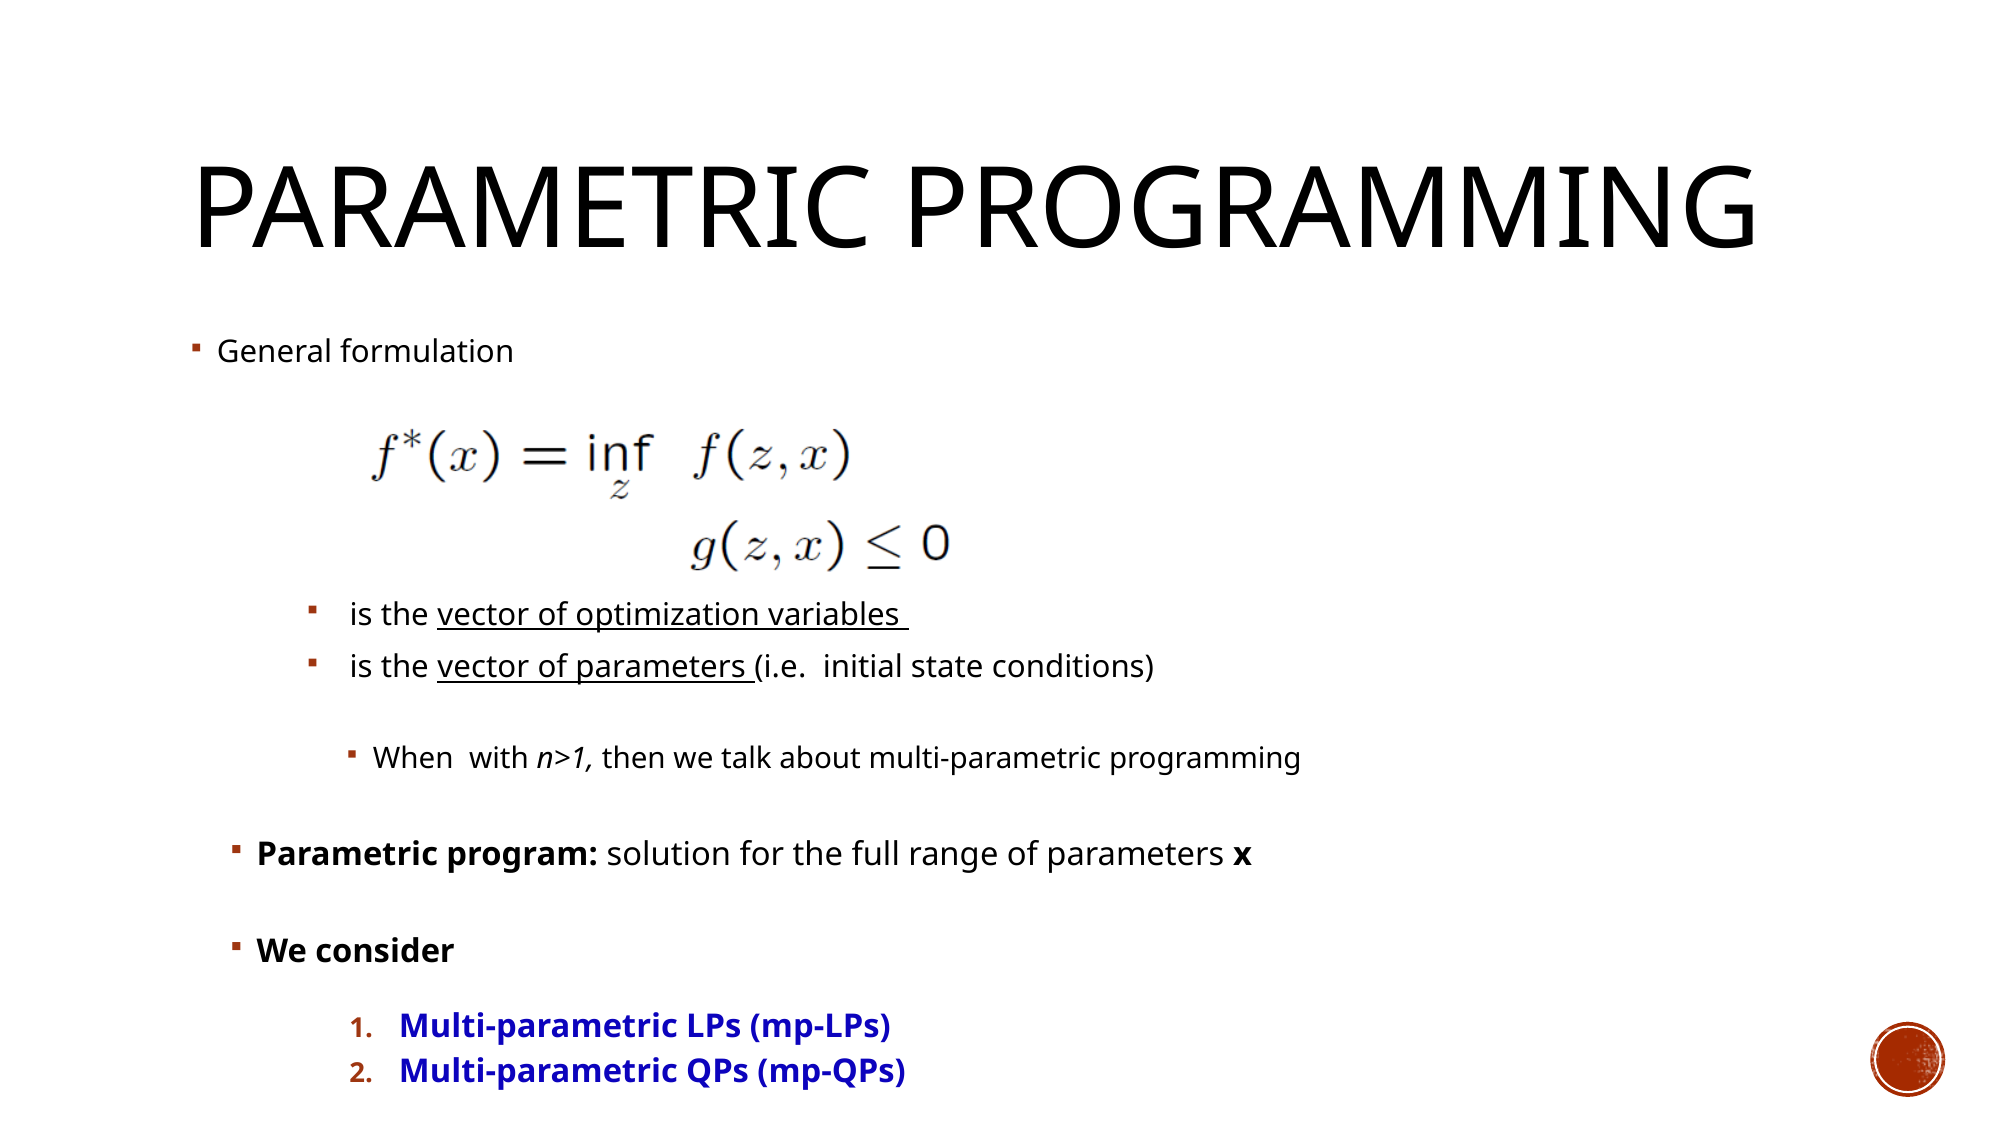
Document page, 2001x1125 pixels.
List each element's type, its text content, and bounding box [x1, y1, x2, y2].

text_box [362, 414, 952, 577]
title Parametric programming [175, 79, 1826, 344]
